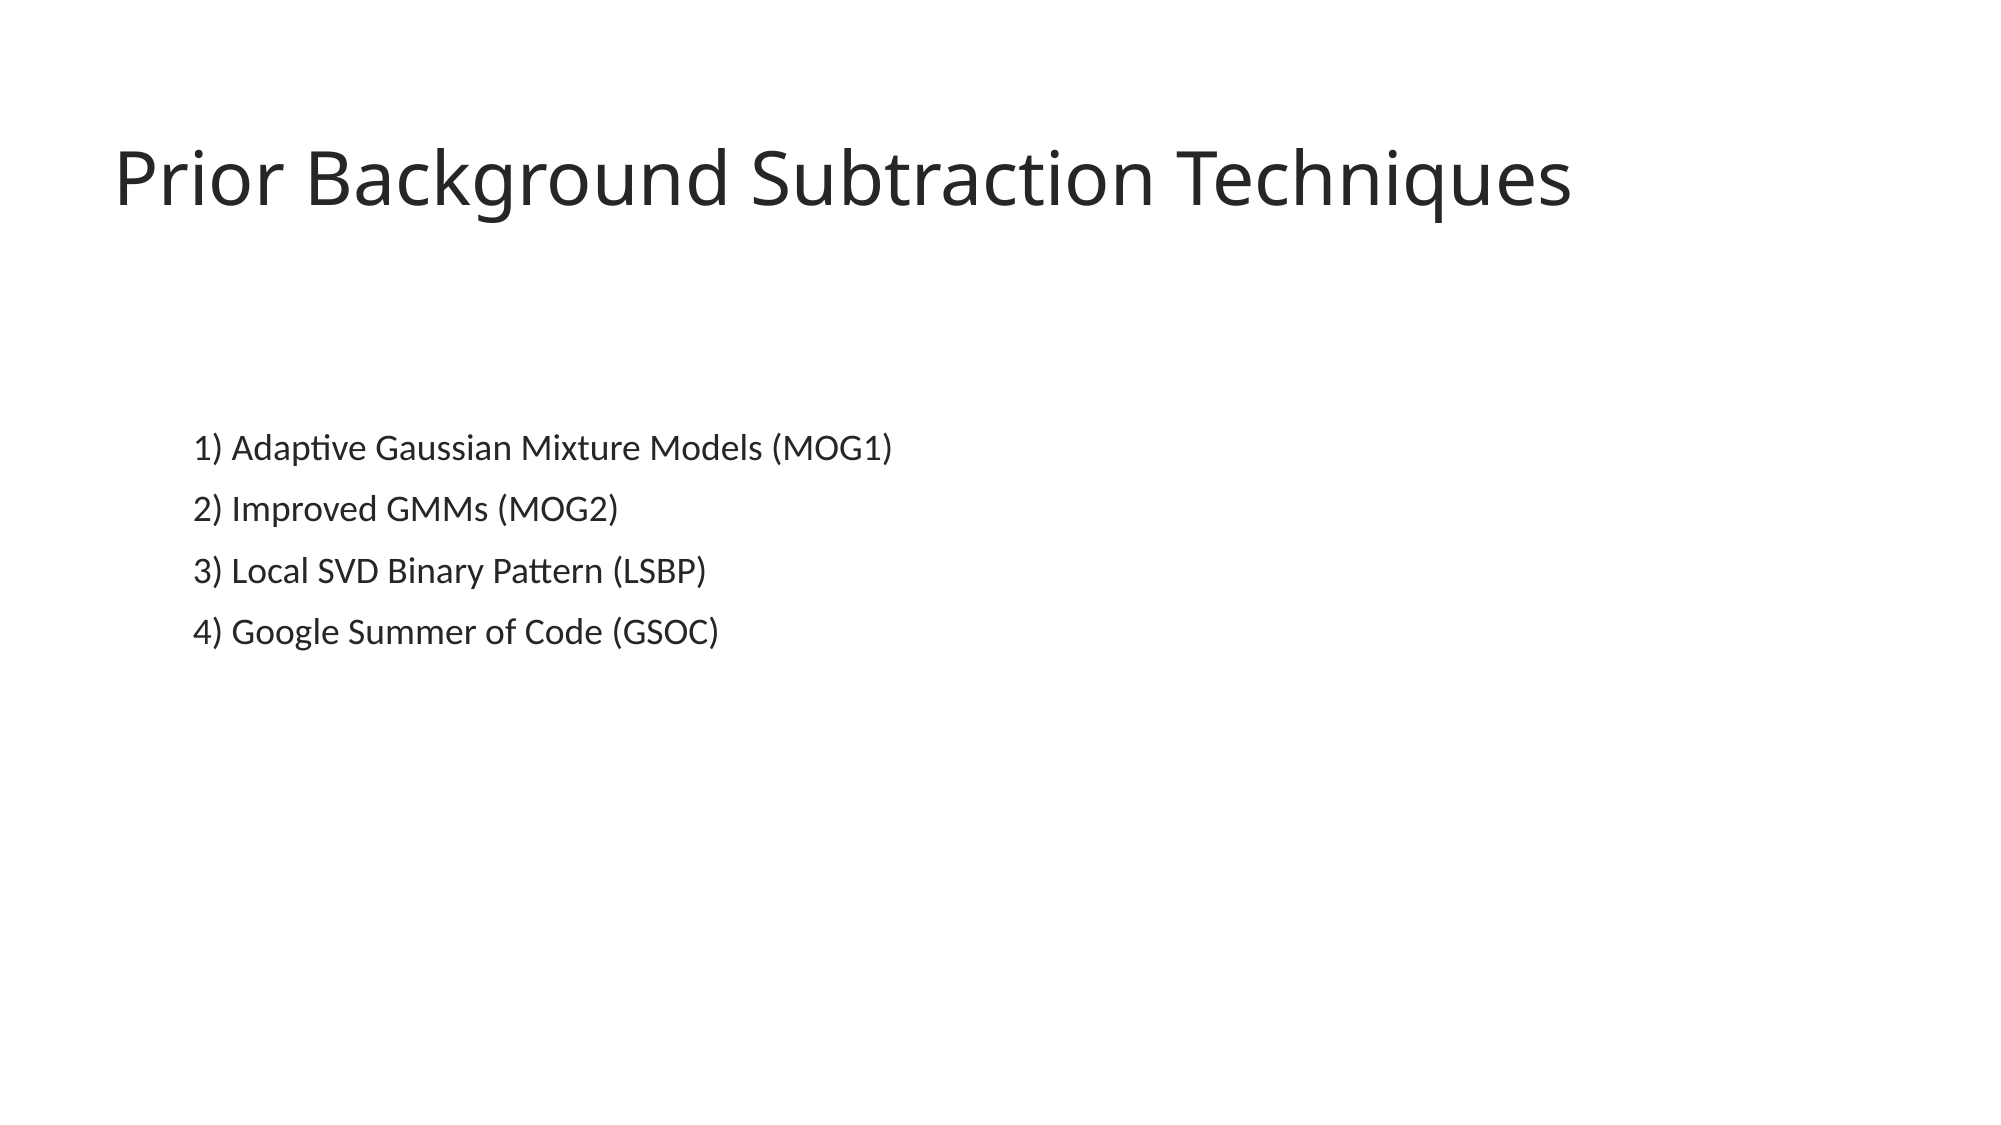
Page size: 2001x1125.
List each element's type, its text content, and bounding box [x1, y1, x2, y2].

title Prior Background Subtraction Techniques [98, 110, 1743, 241]
list 1) Adaptive Gaussian Mixture Models (MOG1) 2) Improved GMMs (MOG2) 3) Local SVD Binary Pattern (LSBP) 4) Google Summer of Code (GSOC) [177, 420, 1822, 936]
